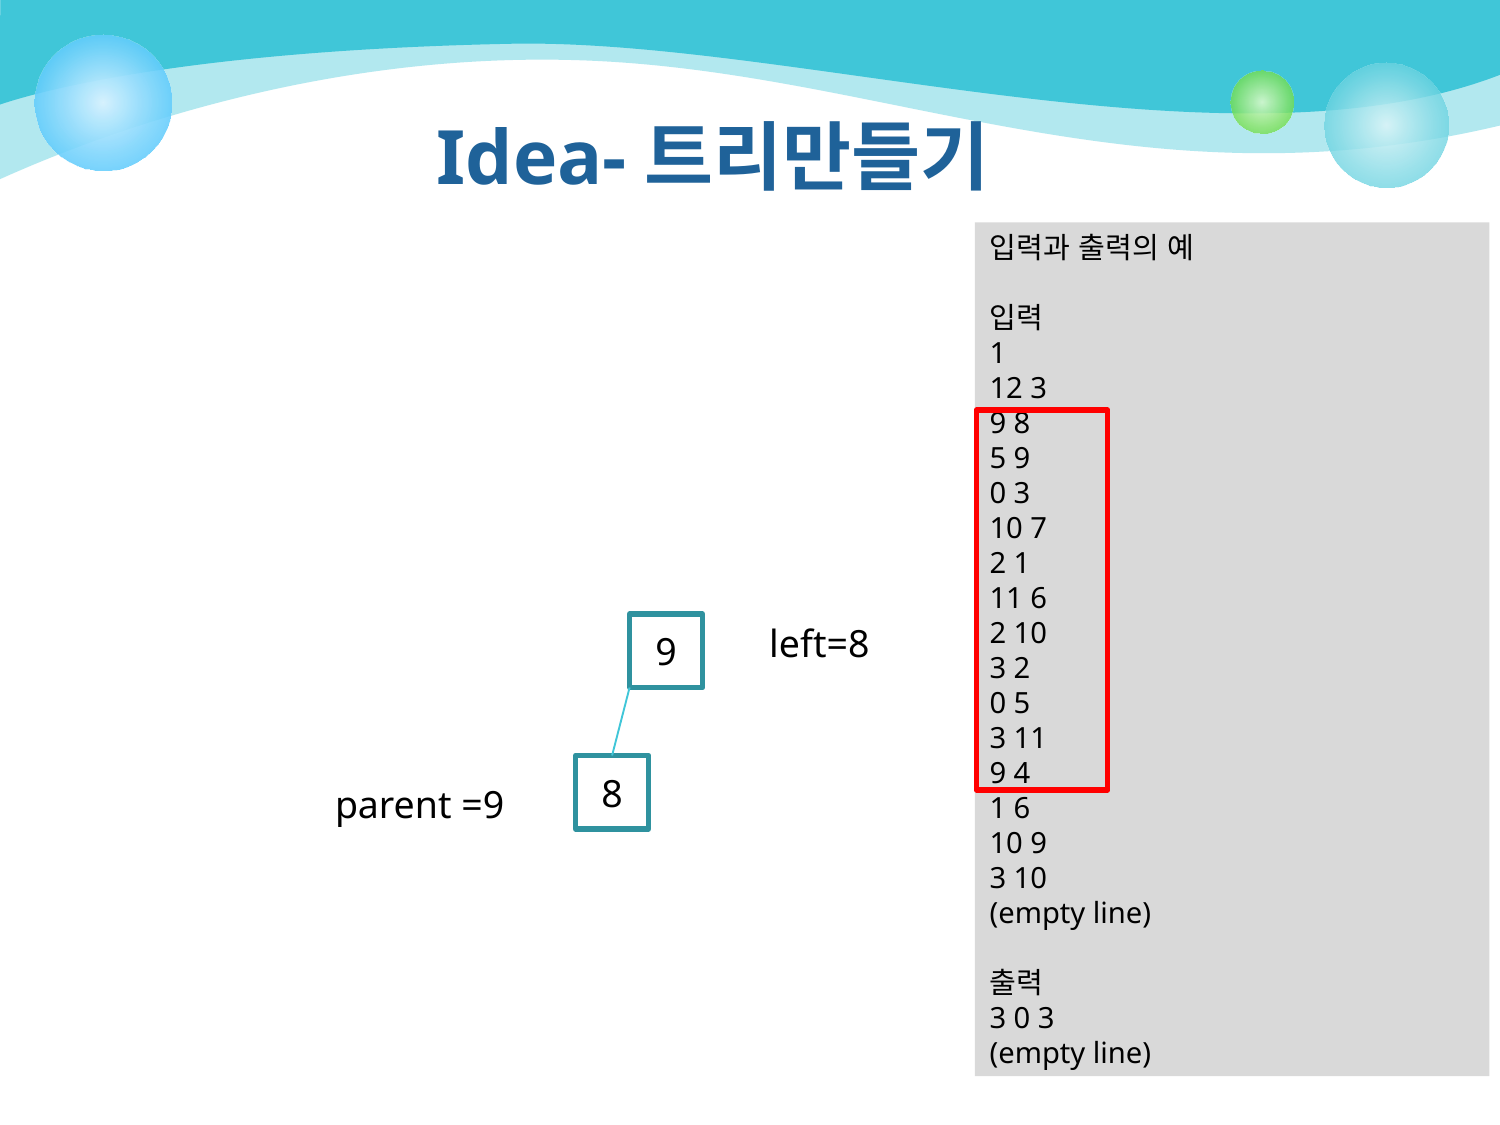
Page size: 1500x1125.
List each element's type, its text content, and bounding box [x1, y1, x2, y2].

text_box 9 [627, 611, 705, 690]
title Idea-트리만들기 [38, 102, 1389, 290]
text_box 8 [573, 753, 651, 832]
text_box left=8 [754, 612, 912, 673]
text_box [611, 687, 630, 756]
text_box 입력과 출력의 예 입력 1 12 3 9 8 5 9 0 3 10 7 2 1 11 6 2 10 3 2 0 5 3 11 9 4 1 6 10 9 3 10 (empty line) 출력 3 0 3 (empty line) [974, 222, 1490, 1077]
text_box [974, 407, 1110, 793]
text_box parent =9 [320, 773, 544, 834]
